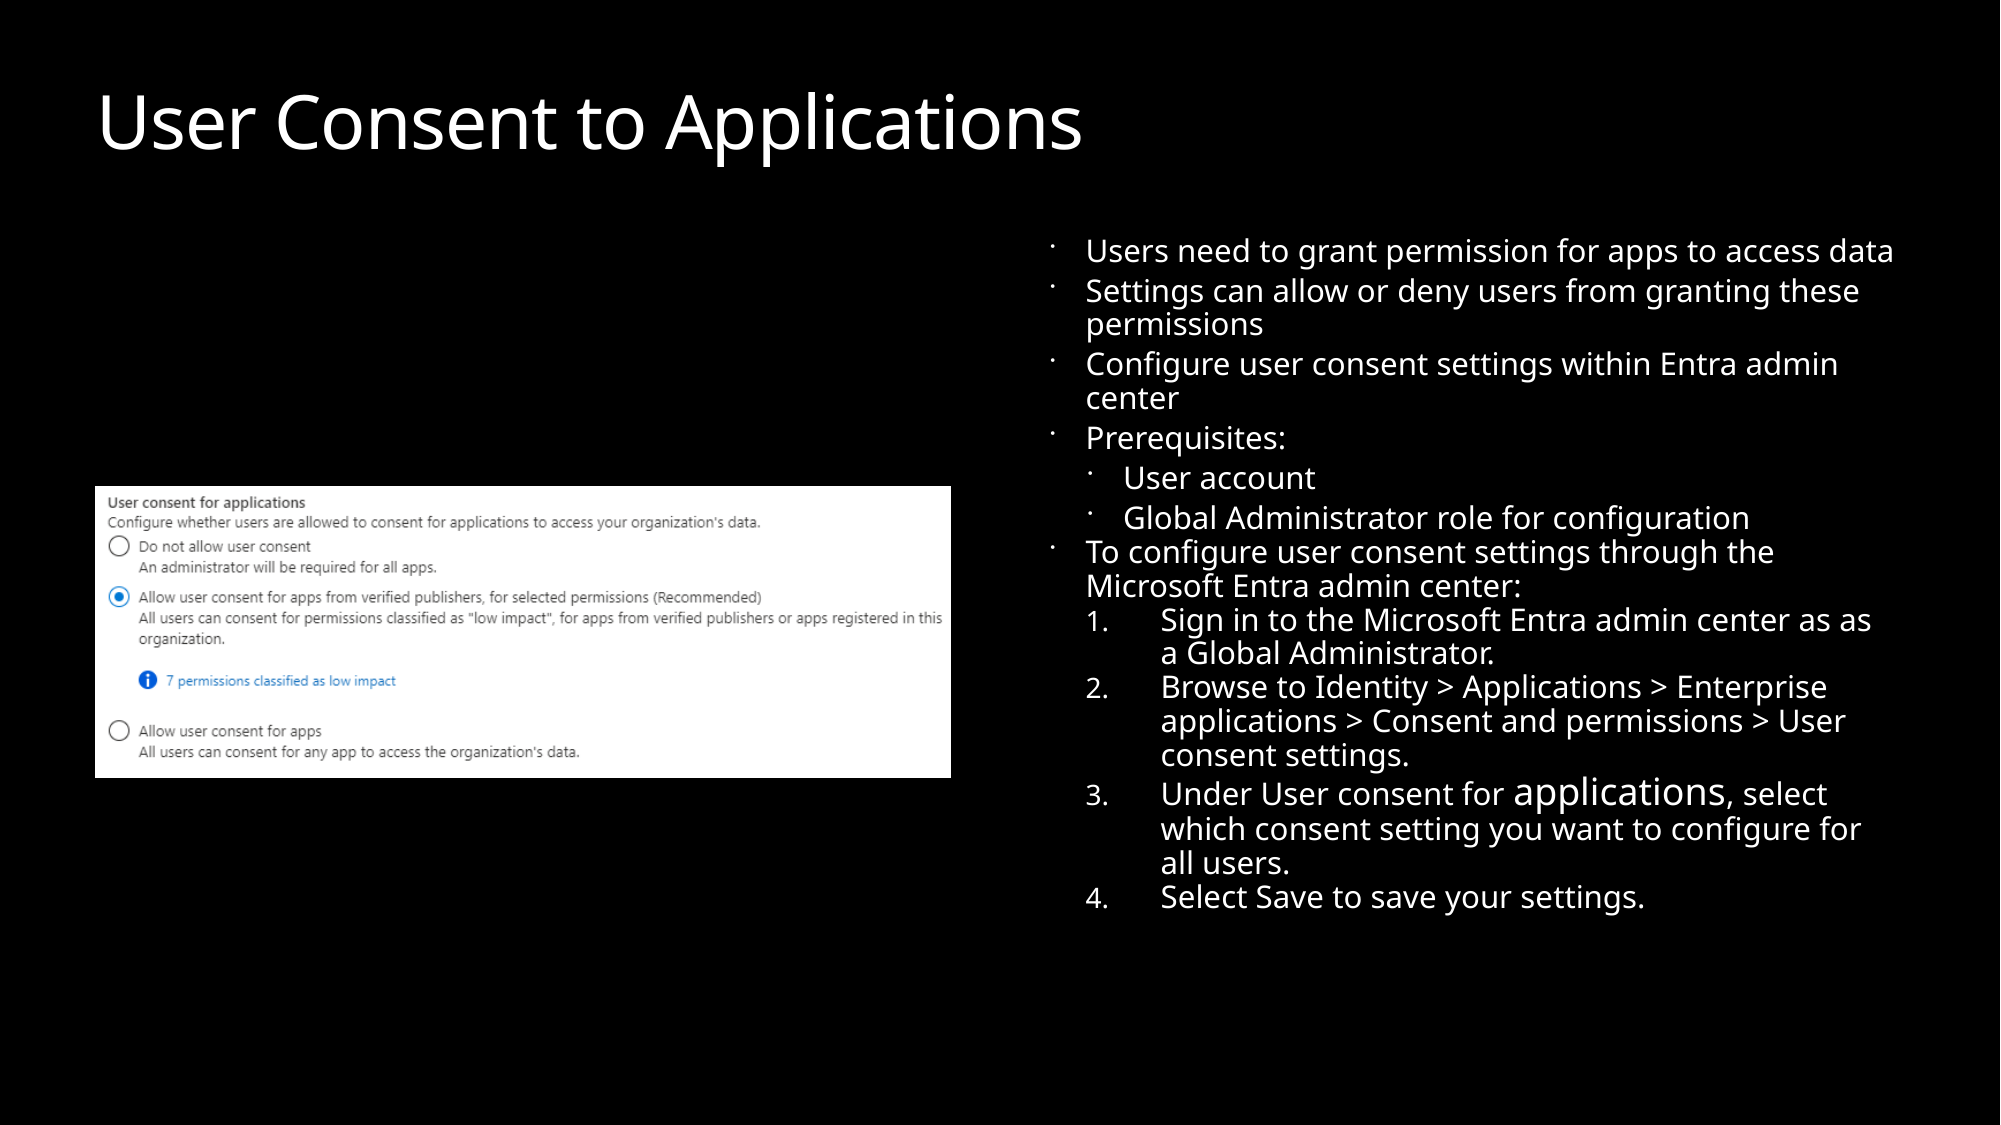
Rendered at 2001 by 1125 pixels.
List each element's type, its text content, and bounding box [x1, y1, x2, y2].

list Users need to grant permission for apps to access data Settings can allow or deny users from granting these permissions Configure user consent settings within Entra admin center Prerequisites: User account Global Administrator role for configuration To configure user consent settings through the Microsoft Entra admin center: Sign in to the Microsoft Entra admin center as as a Global Administrator. Browse to Identity > Applications > Enterprise applications > Consent and permissions > User consent settings. Under User consent for applications, select which consent setting you want to configure for all users. Select Save to save your settings. [1048, 235, 1905, 1084]
title User Consent to Applications [96, 75, 1904, 166]
picture [95, 486, 951, 778]
